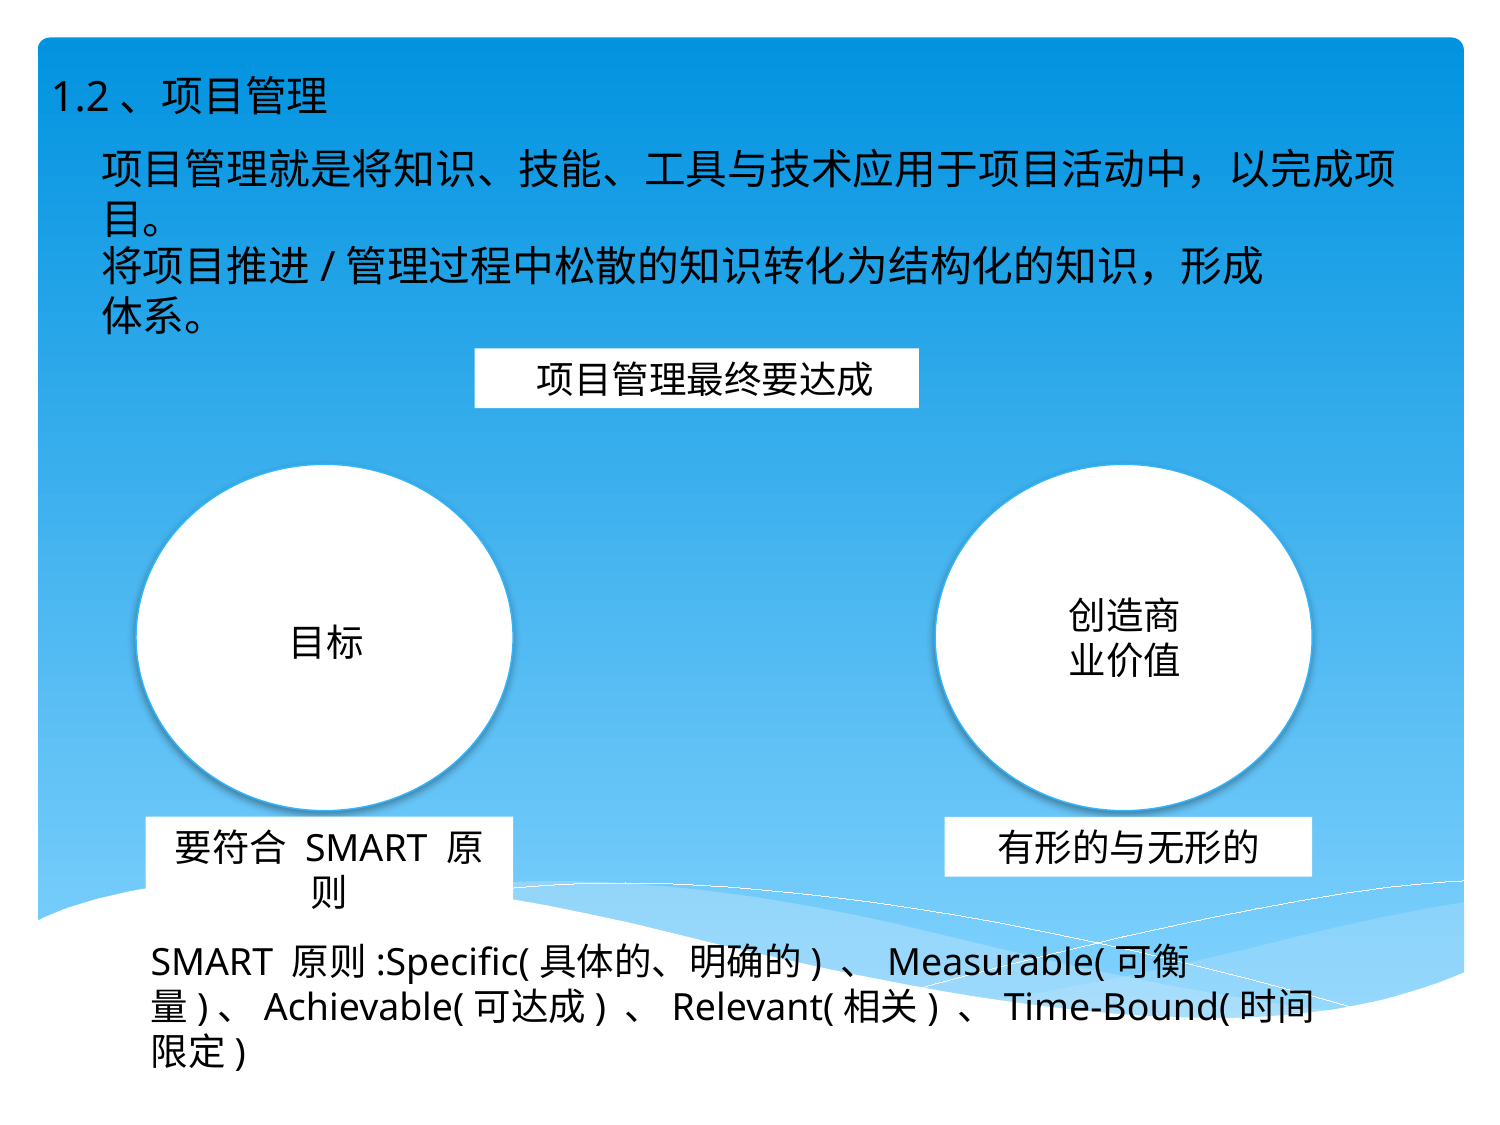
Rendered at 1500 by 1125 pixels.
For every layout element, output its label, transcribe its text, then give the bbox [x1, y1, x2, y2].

text_box 1.2、项目管理 [35, 62, 945, 127]
text_box 项目管理就是将知识、技能、工具与技术应用于项目活动中，以完成项目。 [86, 135, 1442, 250]
text_box 将项目推进/管理过程中松散的知识转化为结构化的知识，形成体系。 [86, 232, 1287, 348]
text_box SMART 原则:Specific(具体的、明确的) 、Measurable(可衡量)、Achievable(可达成) 、Relevant(相关) 、Time-Bound(时间限定) [135, 930, 1358, 1125]
text_box 要符合 SMART 原则 [145, 816, 514, 922]
text_box 创造商业价值 [1047, 584, 1203, 690]
text_box 目标 [248, 611, 404, 672]
text_box [135, 463, 514, 812]
text_box 有形的与无形的 [944, 816, 1313, 877]
text_box 项目管理最终要达成 [474, 348, 919, 409]
text_box [934, 463, 1314, 812]
